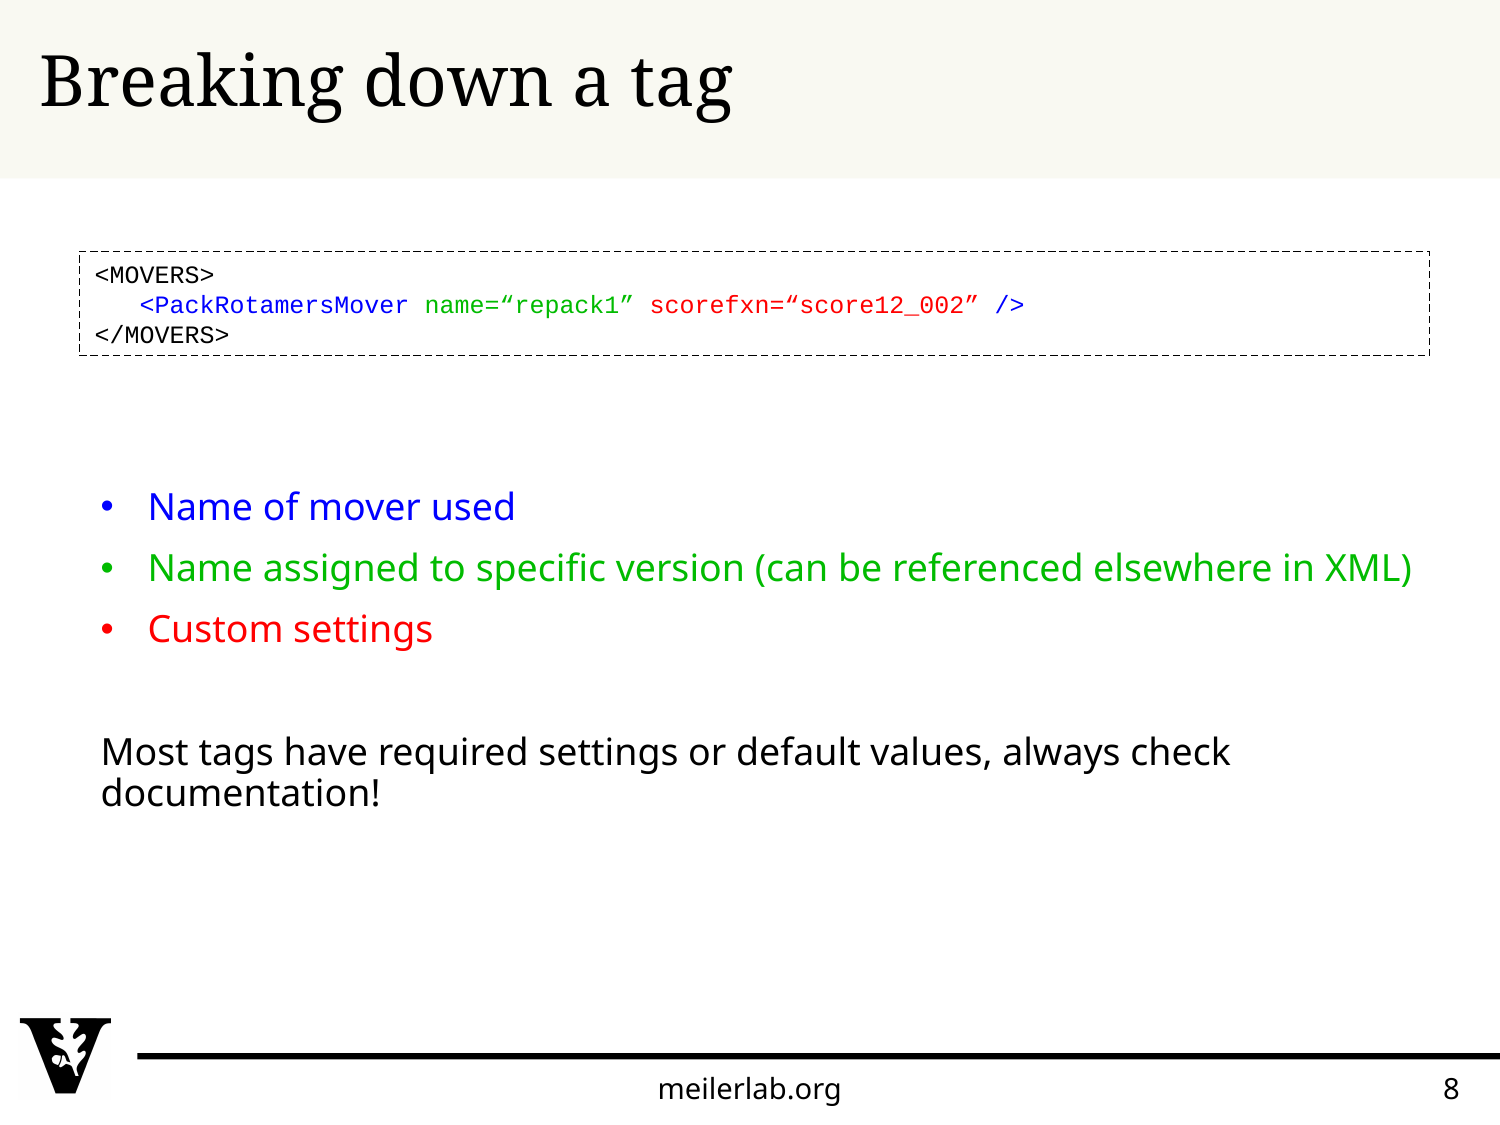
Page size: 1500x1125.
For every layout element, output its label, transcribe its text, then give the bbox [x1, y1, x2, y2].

footer meilerlab.org [374, 1062, 1126, 1101]
text_box [0, 0, 1500, 180]
slide_number 8 [1149, 1062, 1476, 1101]
text_box <MOVERS>​ <PackRotamersMover name=“repack1” scorefxn=“score12_002” />​ </MOVERS> [79, 251, 1430, 356]
title Breaking down a tag [24, 35, 1476, 132]
text_box Name of mover used Name assigned to specific version (can be referenced elsewhere in XML) Custom settings Most tags have required settings or default values, always check documentation! [85, 480, 1491, 867]
picture [18, 1012, 111, 1100]
